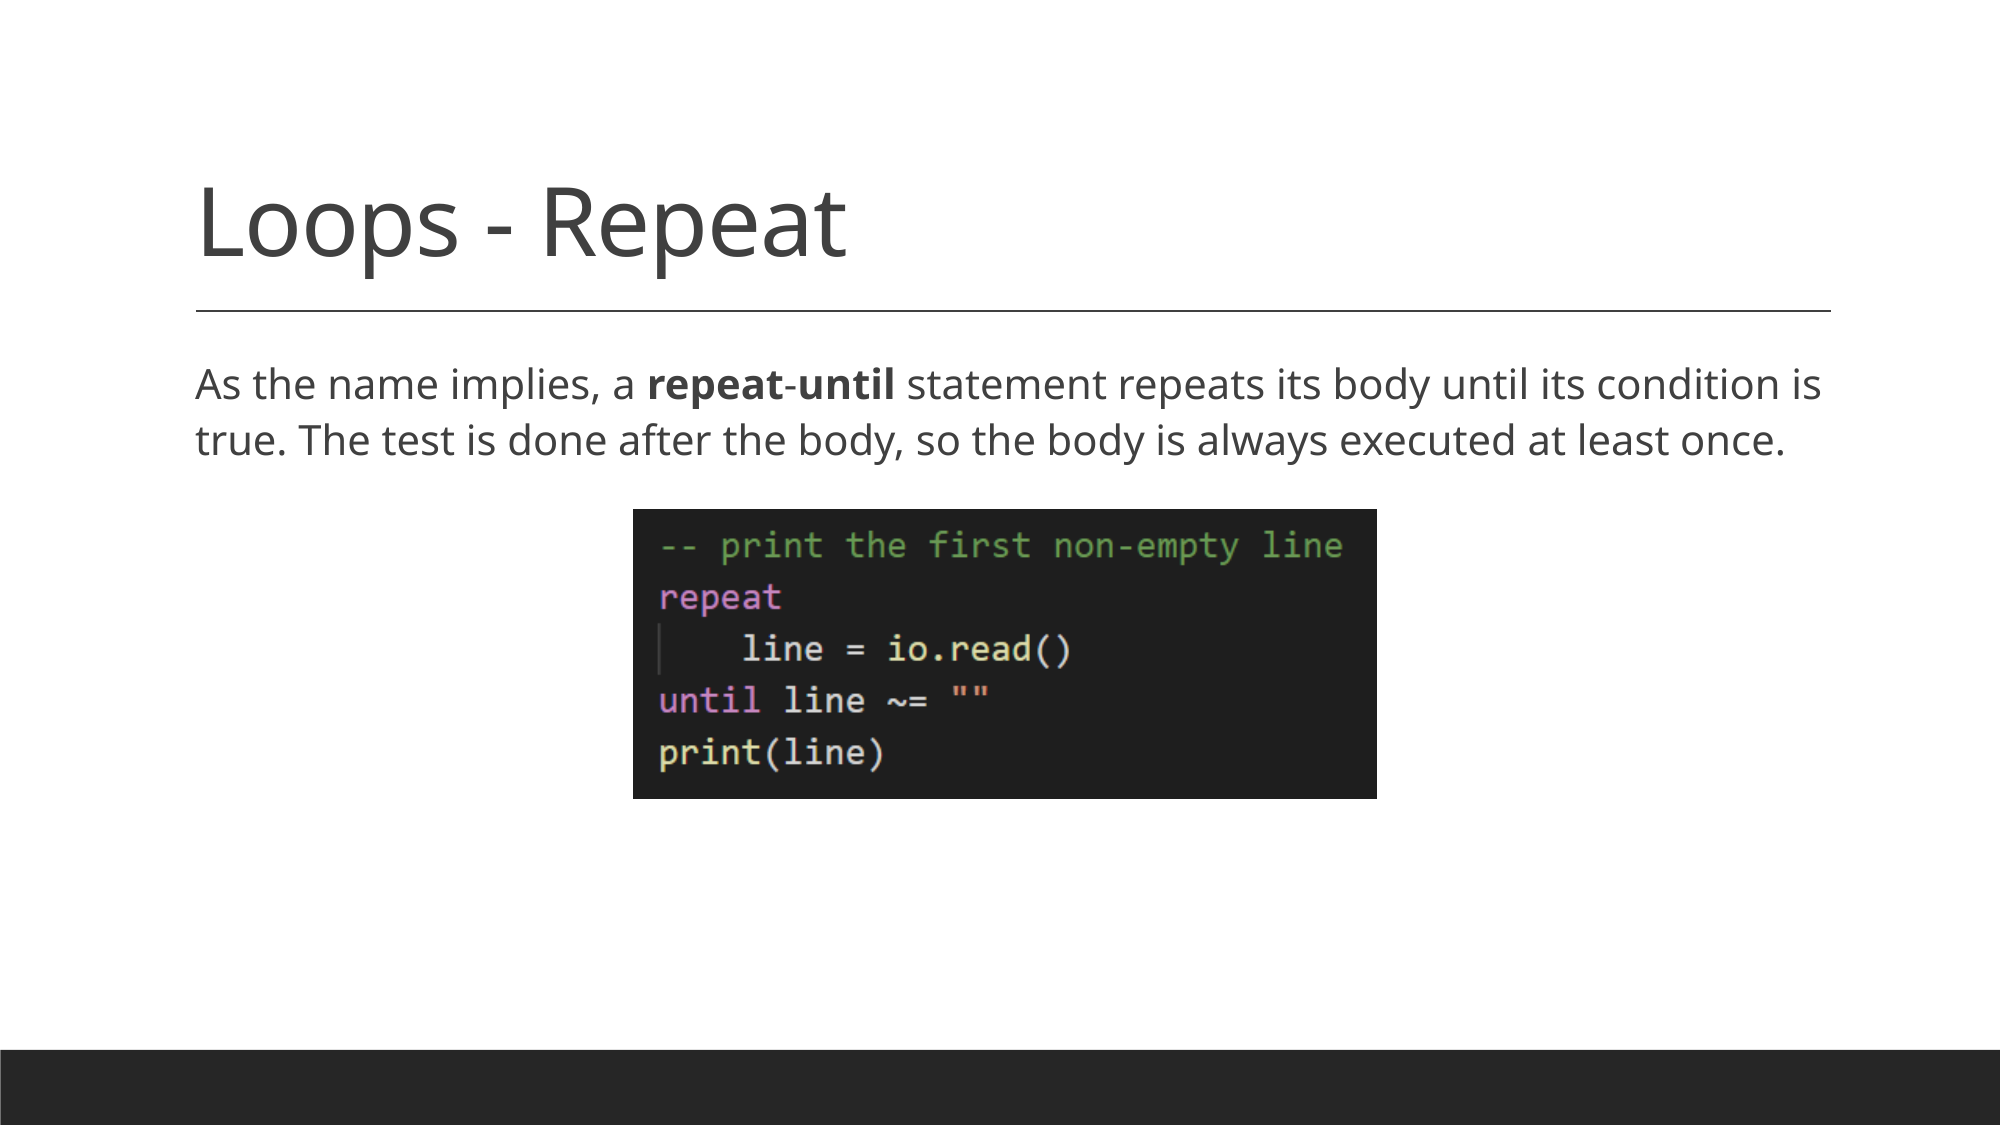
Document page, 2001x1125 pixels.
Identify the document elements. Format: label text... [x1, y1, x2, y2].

picture [632, 509, 1378, 800]
list As the name implies, a repeat-until statement repeats its body until its condition is true. The test is done after the body, so the body is always executed at least once. [180, 345, 1830, 963]
title Loops - Repeat [180, 47, 1830, 285]
